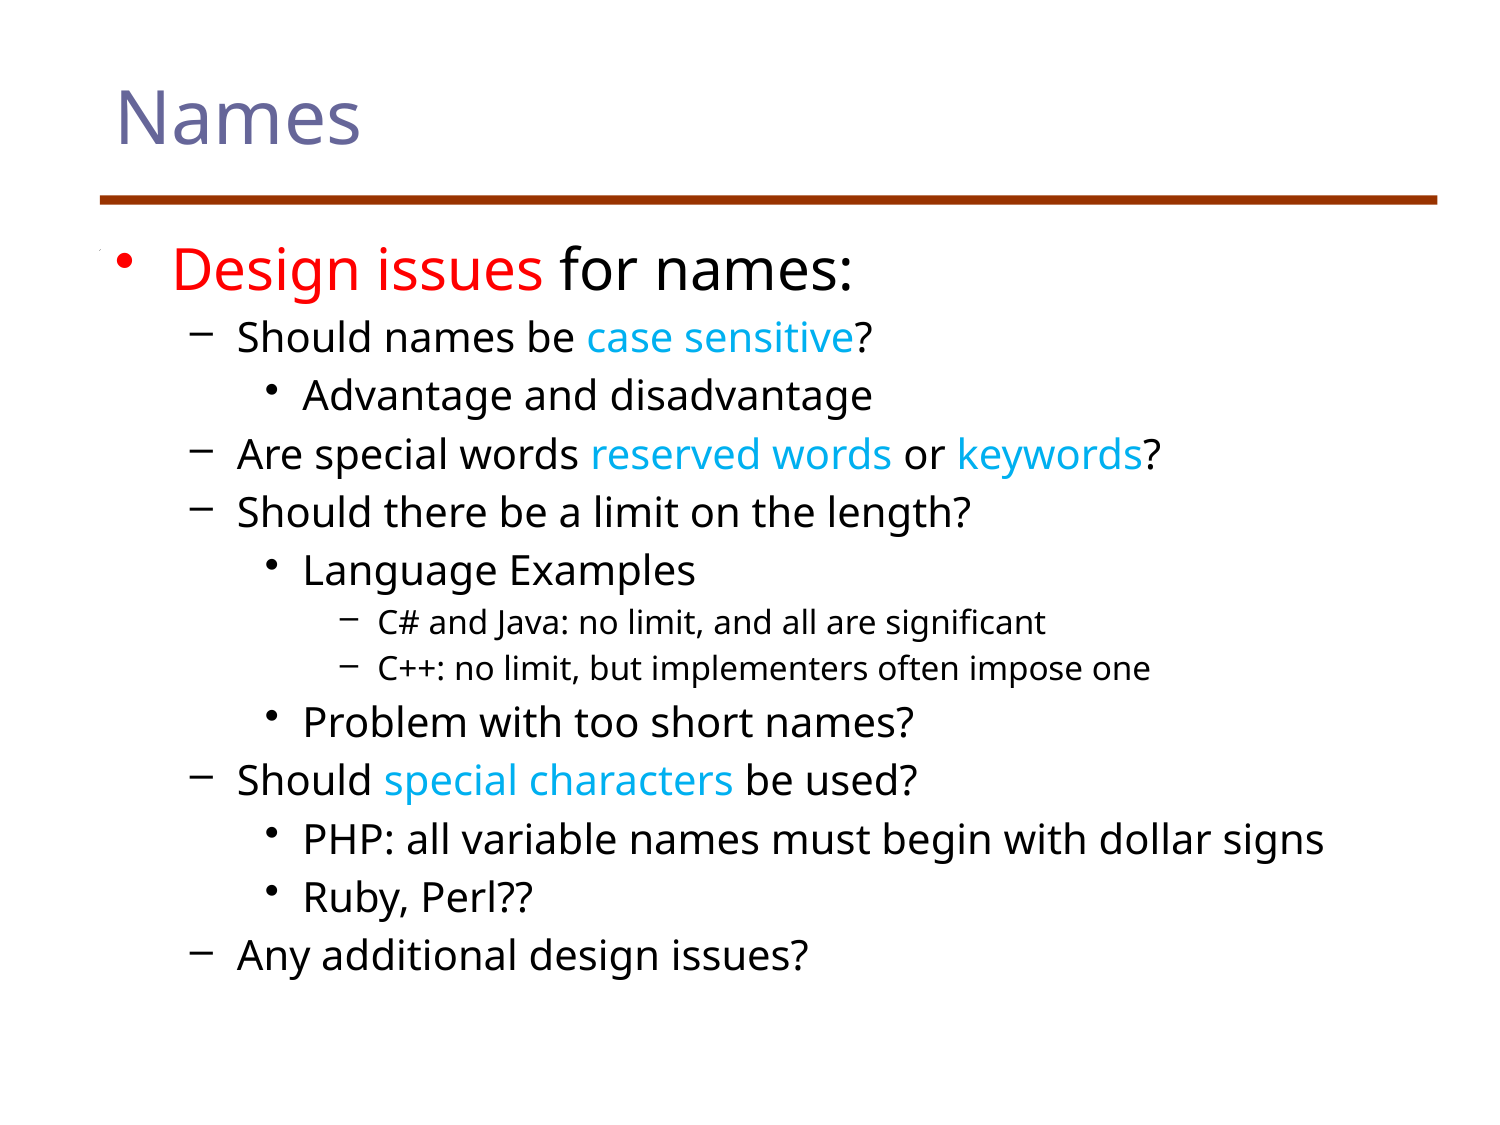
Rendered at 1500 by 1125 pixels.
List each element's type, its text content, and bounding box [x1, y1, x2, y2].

title Names [99, 62, 1438, 224]
list Design issues for names: Should names be case sensitive? Advantage and disadvantage Are special words reserved words or keywords? Should there be a limit on the length? Language Examples C# and Java: no limit, and all are significant C++: no limit, but implementers often impose one Problem with too short names? Should special characters be used? PHP: all variable names must begin with dollar signs Ruby, Perl?? Any additional design issues? [99, 224, 1438, 1013]
